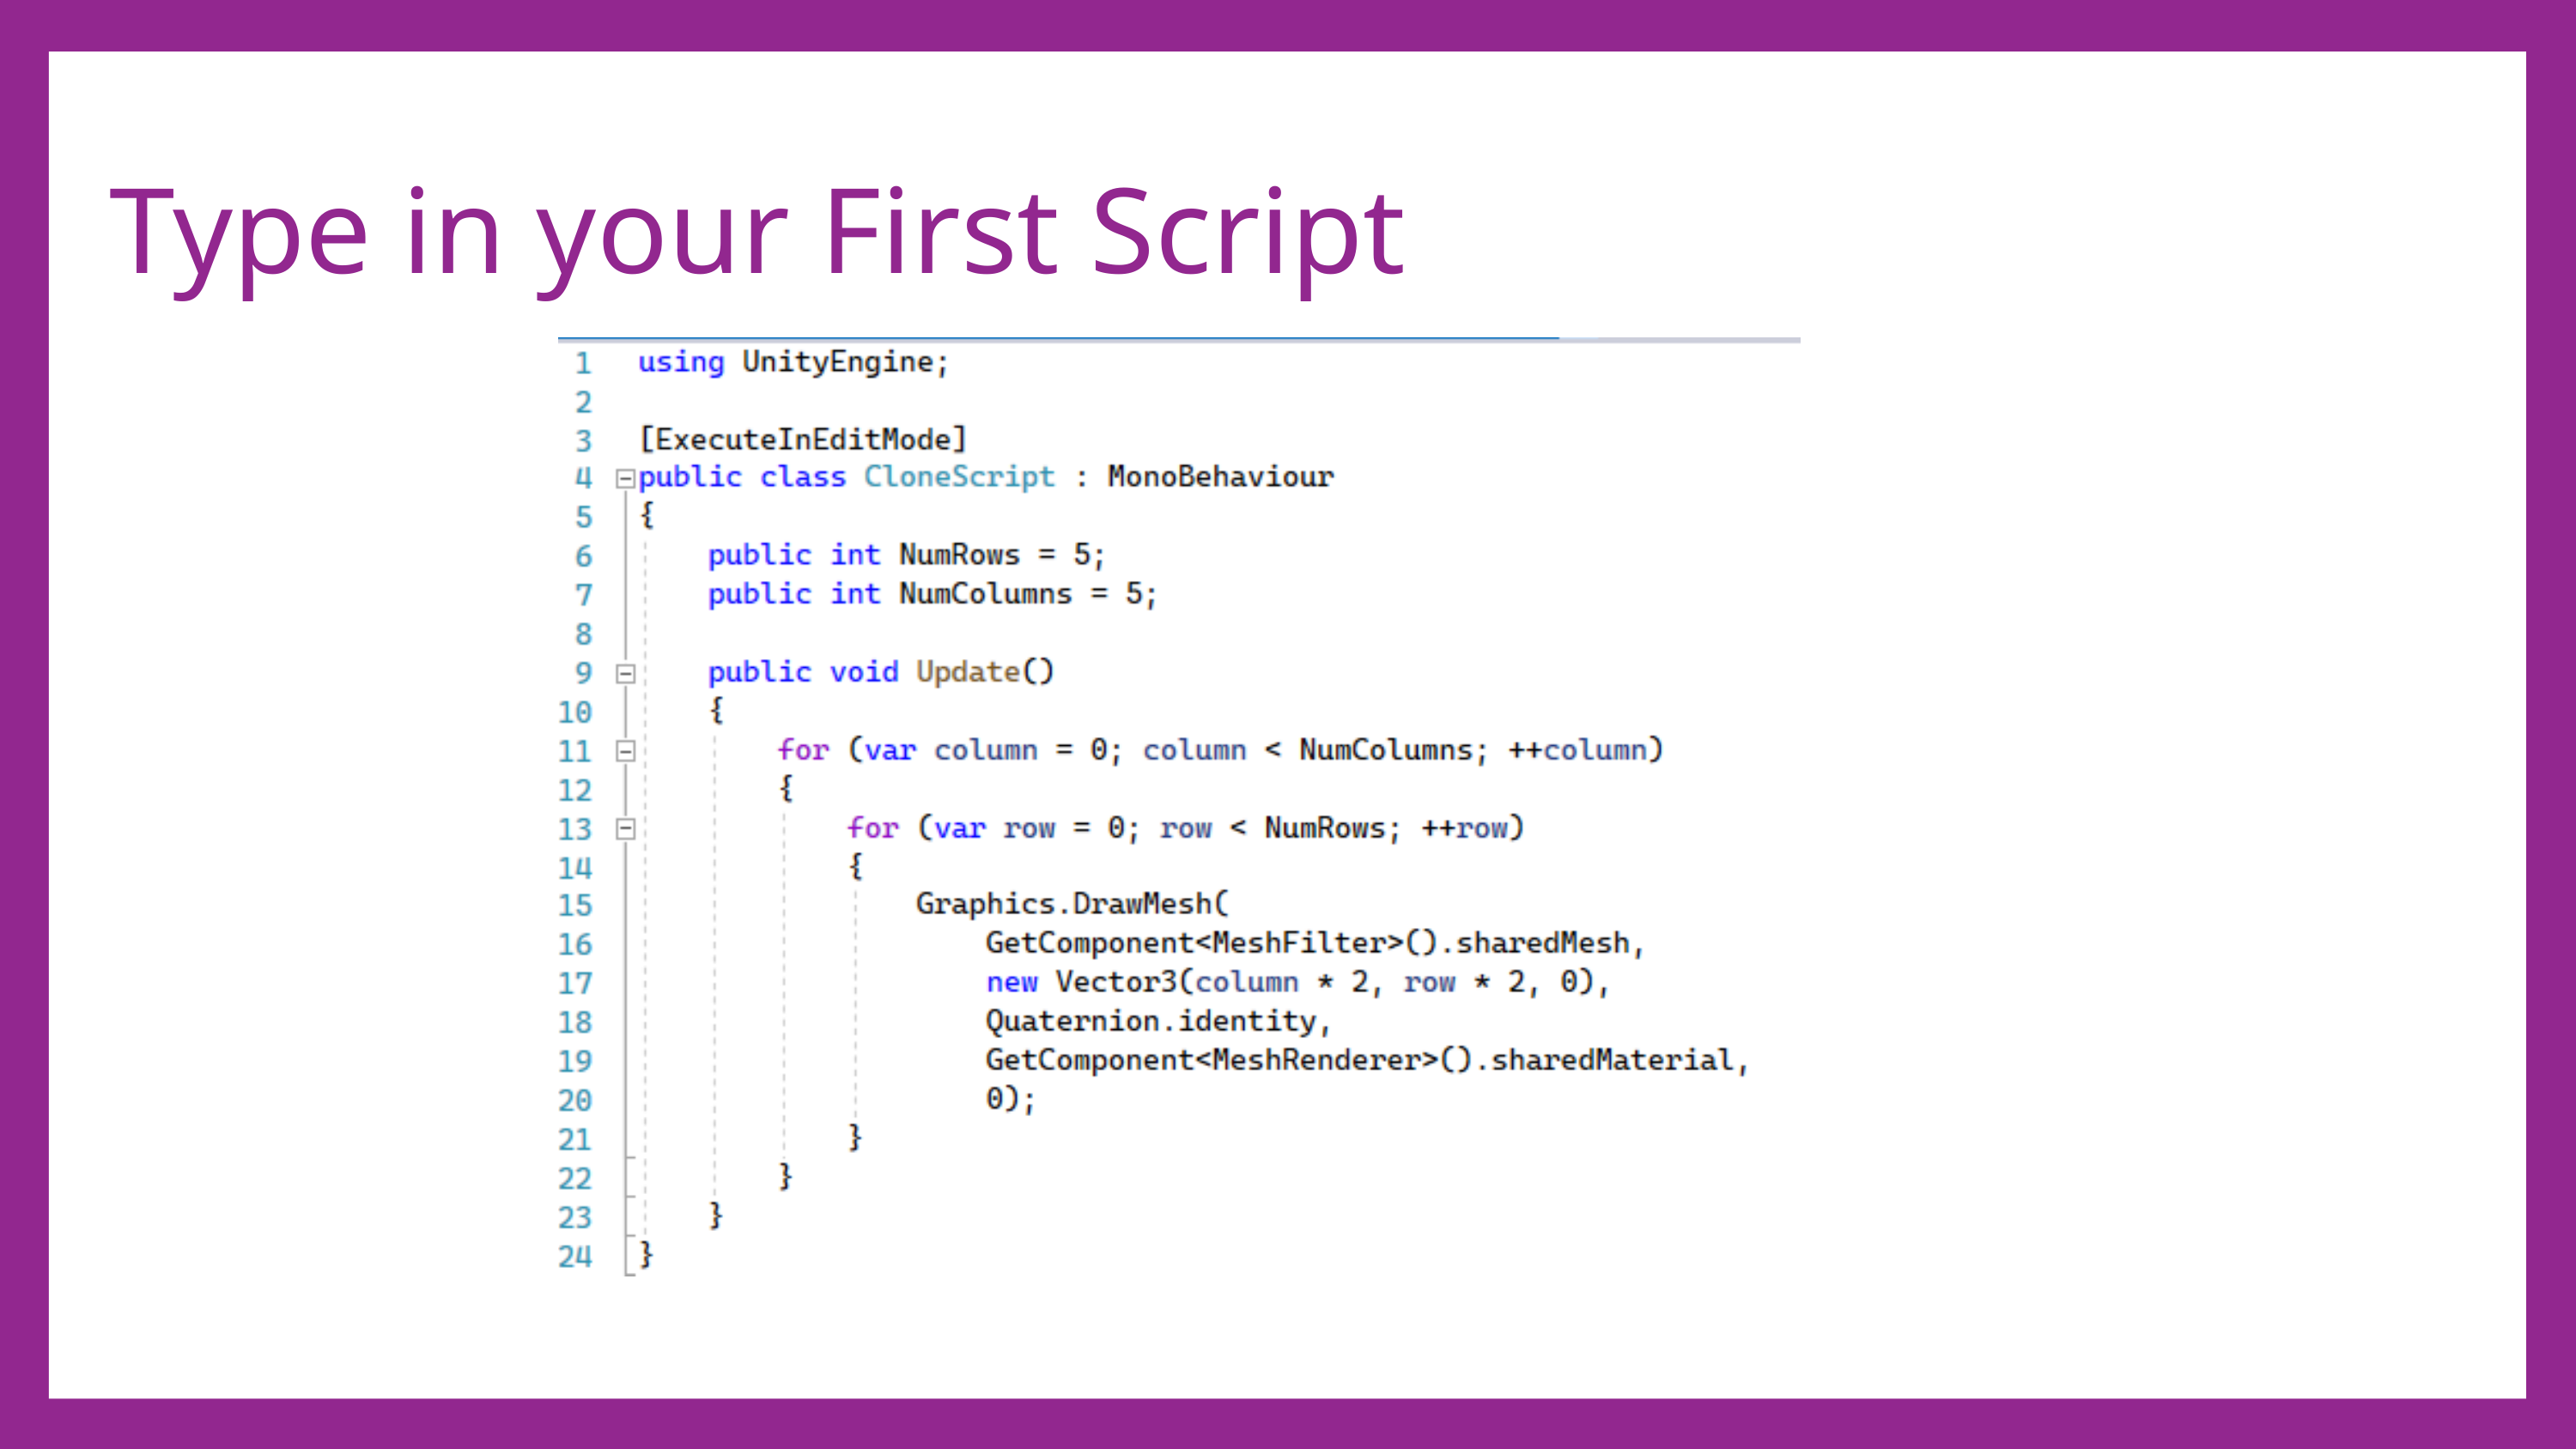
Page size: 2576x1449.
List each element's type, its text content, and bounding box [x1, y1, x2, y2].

title Type in your First Script [96, 92, 2184, 379]
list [557, 337, 1801, 1276]
